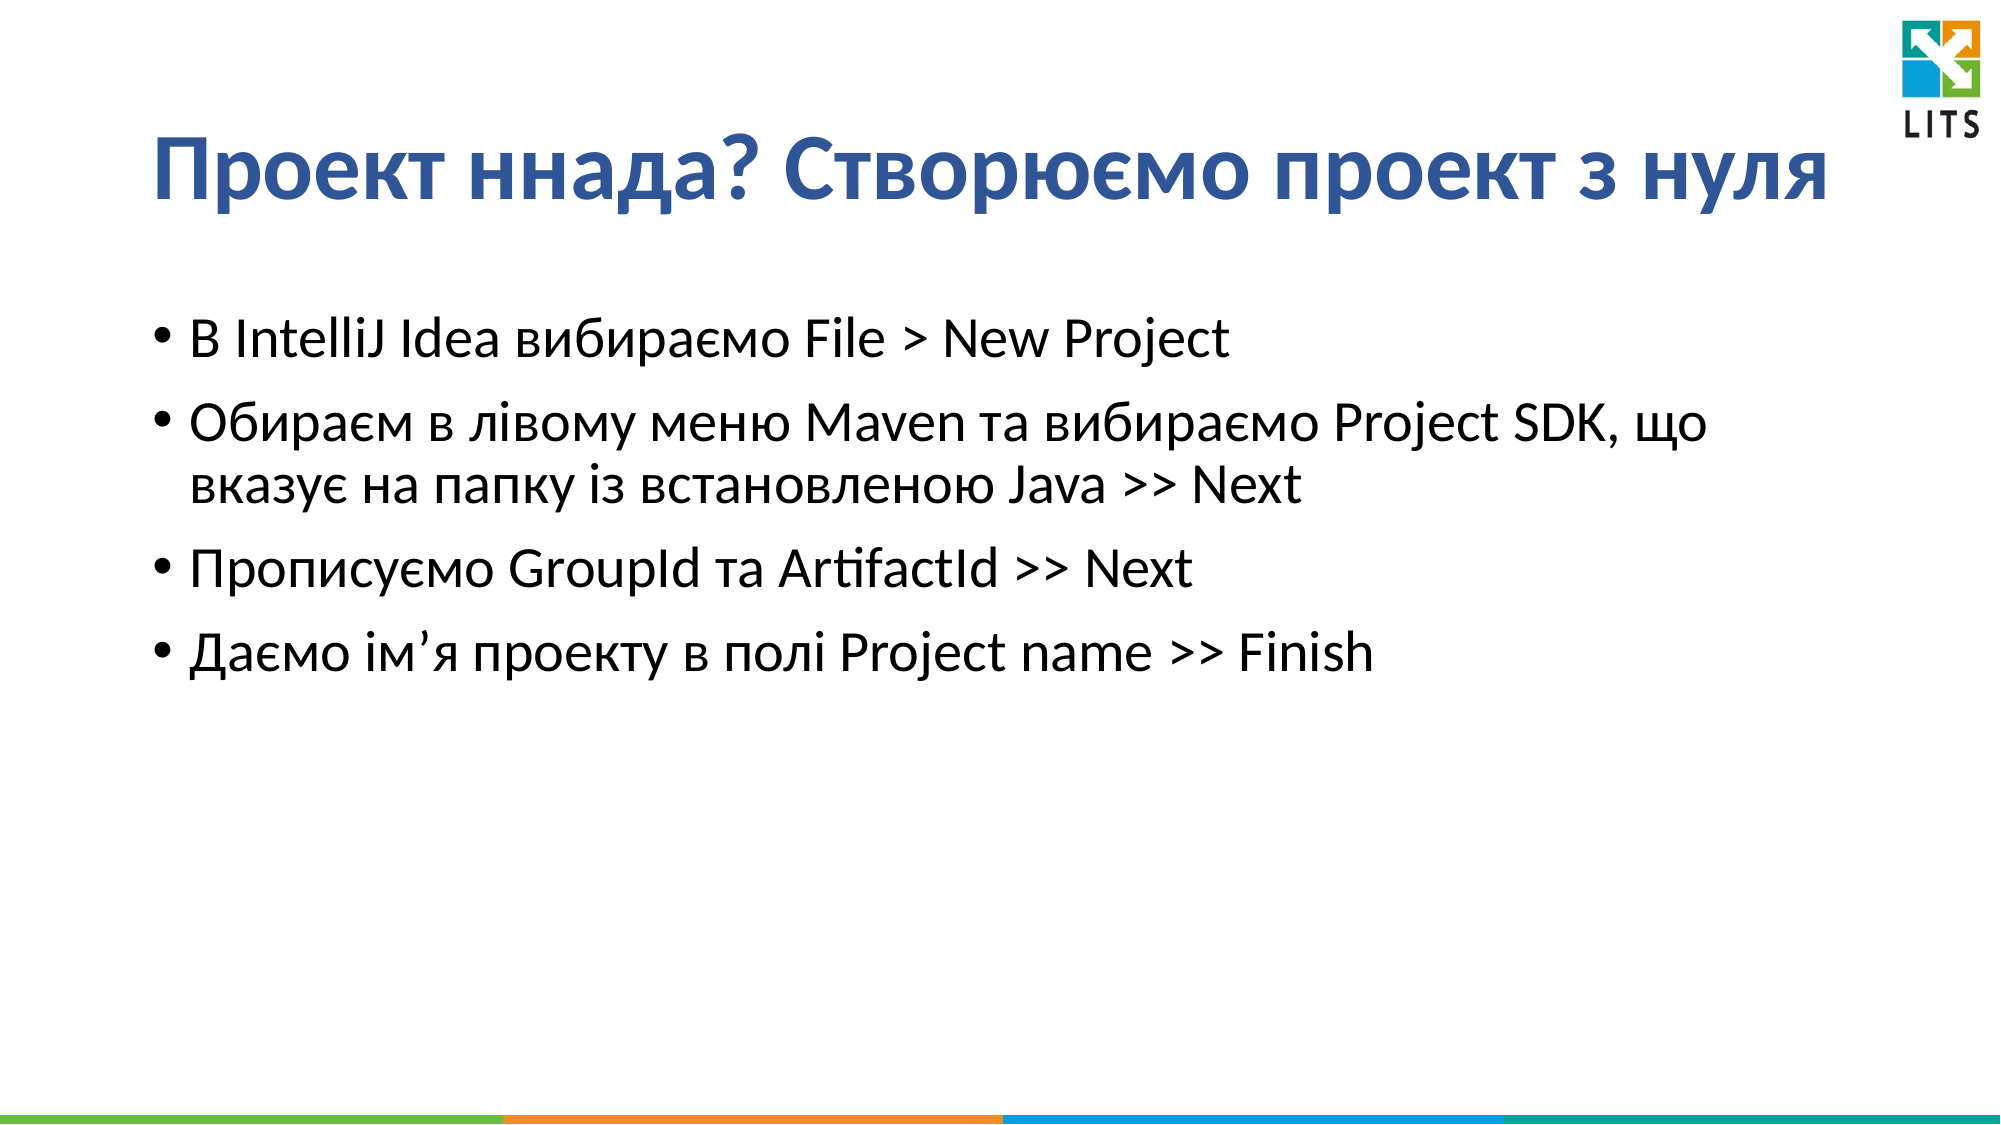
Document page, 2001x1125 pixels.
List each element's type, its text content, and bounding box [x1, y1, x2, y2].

picture [1898, 17, 1984, 144]
picture [0, 1115, 1002, 1124]
list В IntelliJ Idea вибираємо File > New Project Обираєм в лівому меню Maven та вибираємо Project SDK, що вказує на папку із встановленою Java >> Next Прописуємо GroupId та ArtifactId >> Next Даємо ім’я проекту в полі Project name >> Finish [137, 299, 1863, 1014]
picture [1505, 1115, 2000, 1124]
title Проект ннада? Створюємо проект з нуля [137, 59, 1863, 278]
